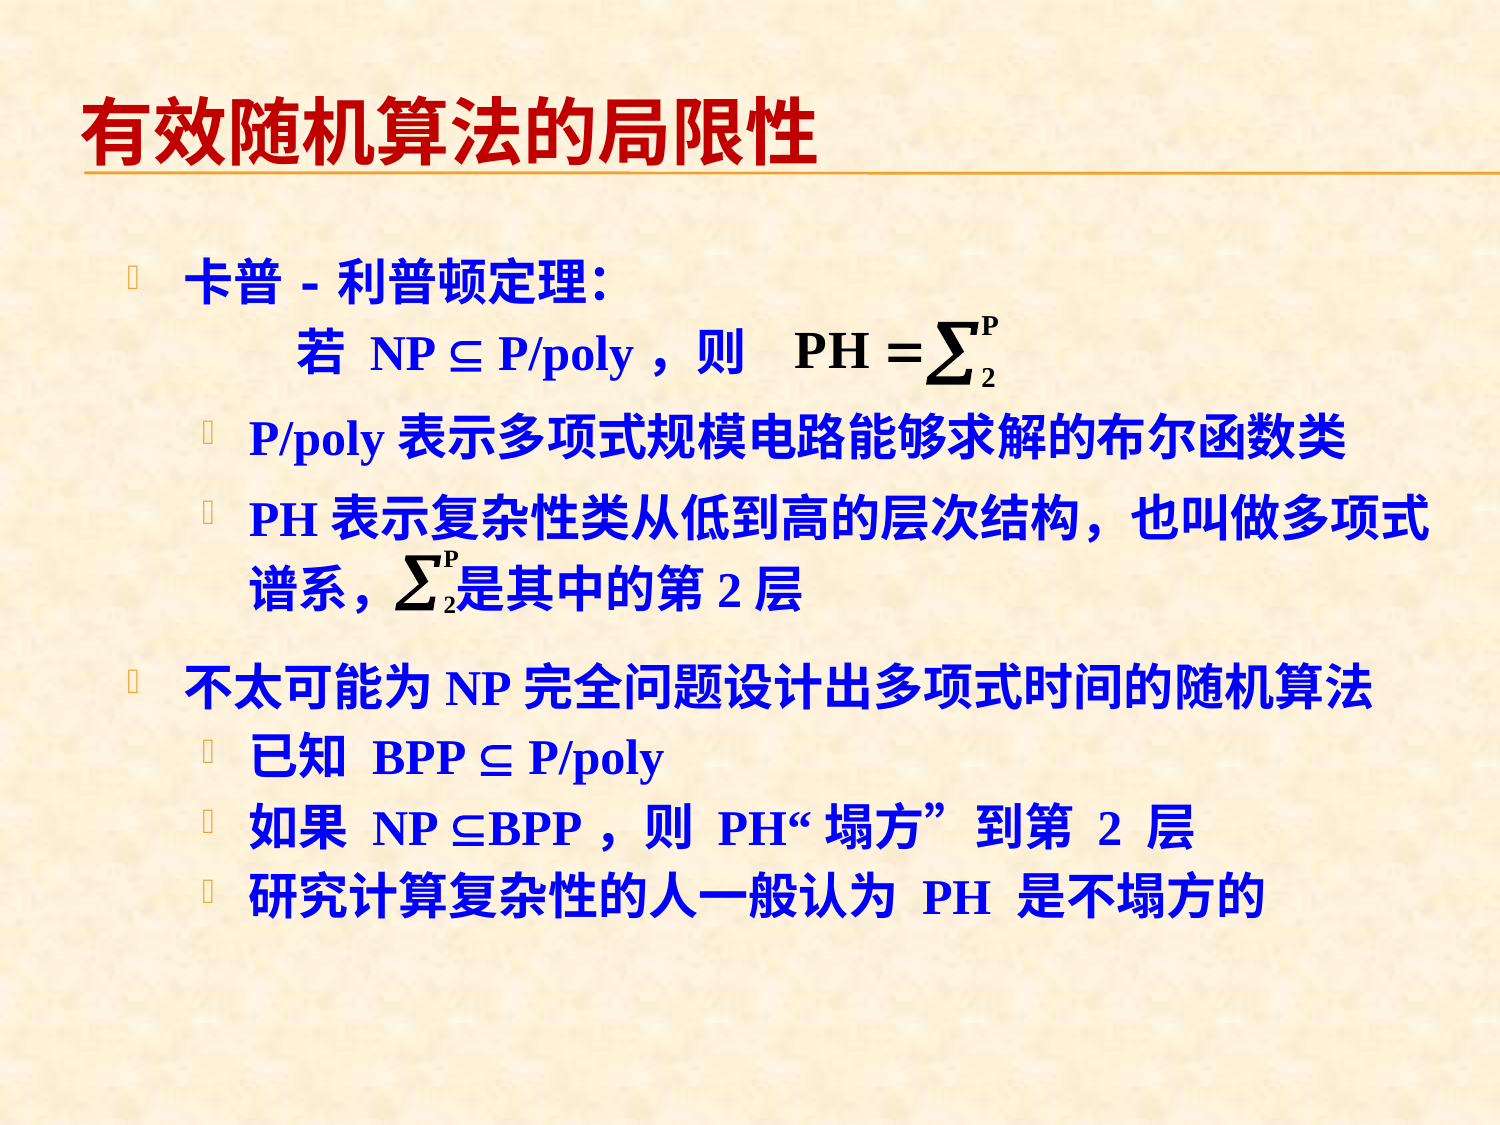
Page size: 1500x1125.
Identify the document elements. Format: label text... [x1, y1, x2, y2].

title 有效随机算法的局限性 [64, 78, 1415, 183]
list 卡普-利普顿定理： 若 NP  P/poly，则 P/poly表示多项式规模电路能够求解的布尔函数类 PH表示复杂性类从低到高的层次结构，也叫做多项式谱系， 是其中的第2层 不太可能为NP完全问题设计出多项式时间的随机算法 已知 BPP  P/poly 如果 NP BPP，则 PH“塌方”到第 2 层 研究计算复杂性的人一般认为 PH 是不塌方的 [112, 243, 1463, 1035]
picture [0, 0, 1500, 1125]
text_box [786, 302, 1034, 398]
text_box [389, 538, 491, 622]
